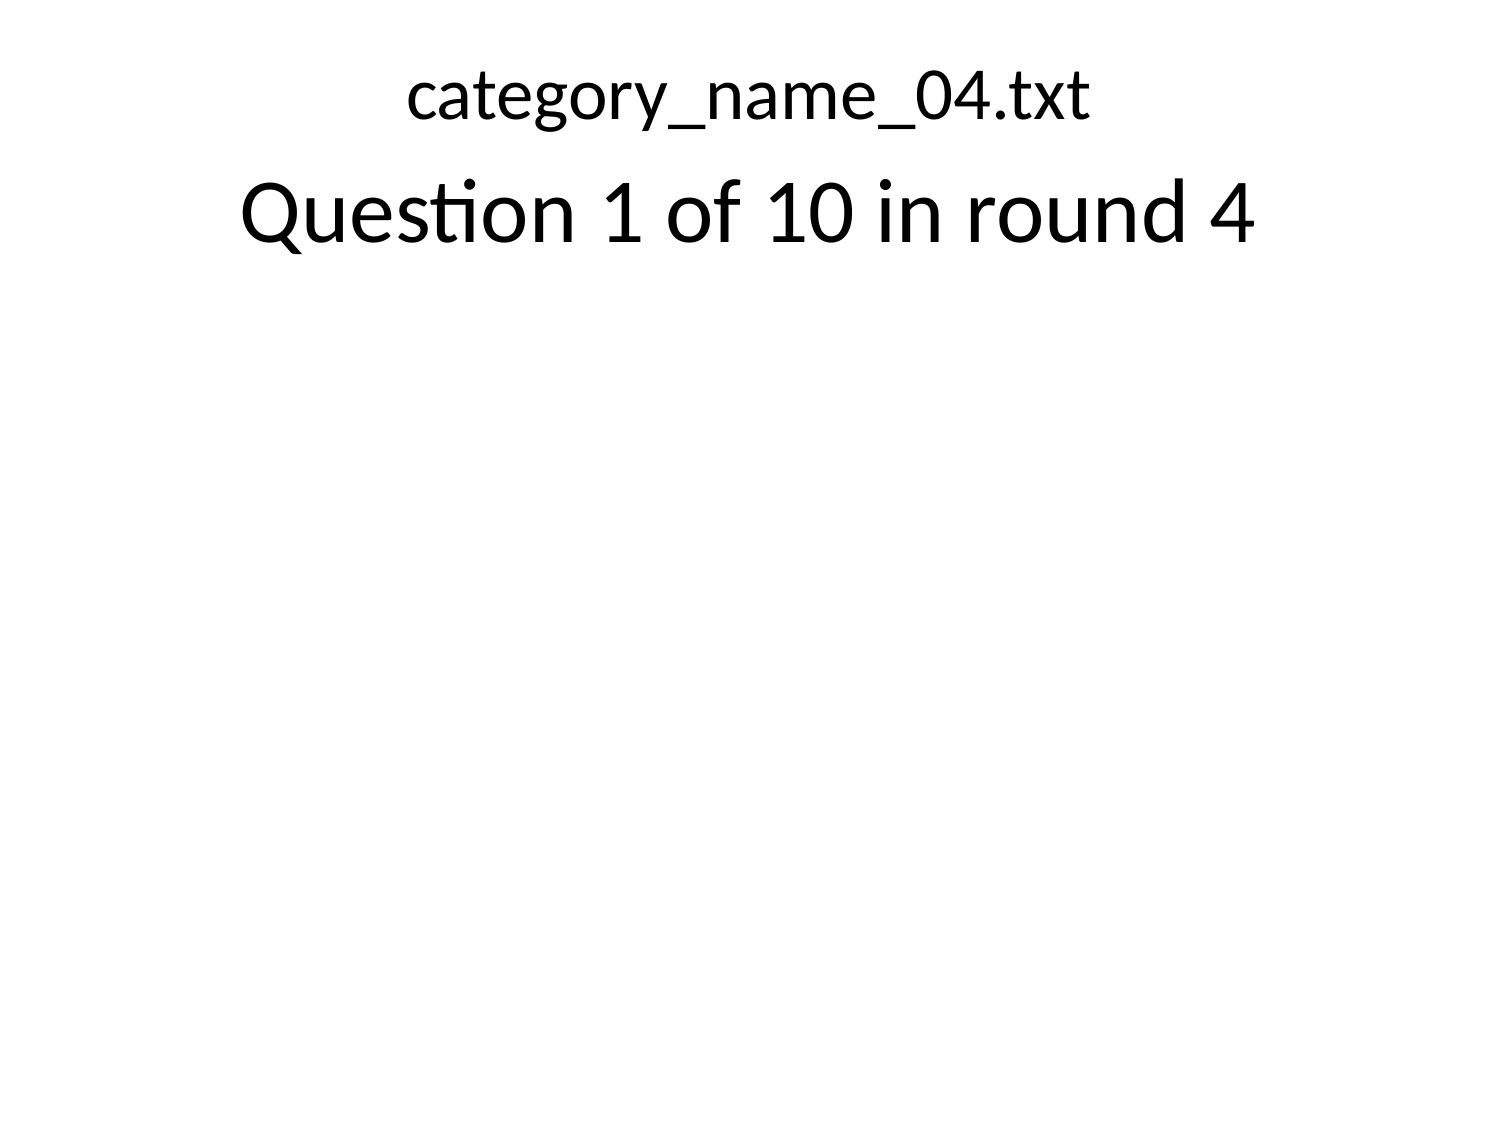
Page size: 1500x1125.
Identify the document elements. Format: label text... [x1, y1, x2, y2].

text_box category_name_04.txt [35, 37, 1463, 143]
text_box Question 1 of 10 in round 4 [35, 143, 1463, 765]
